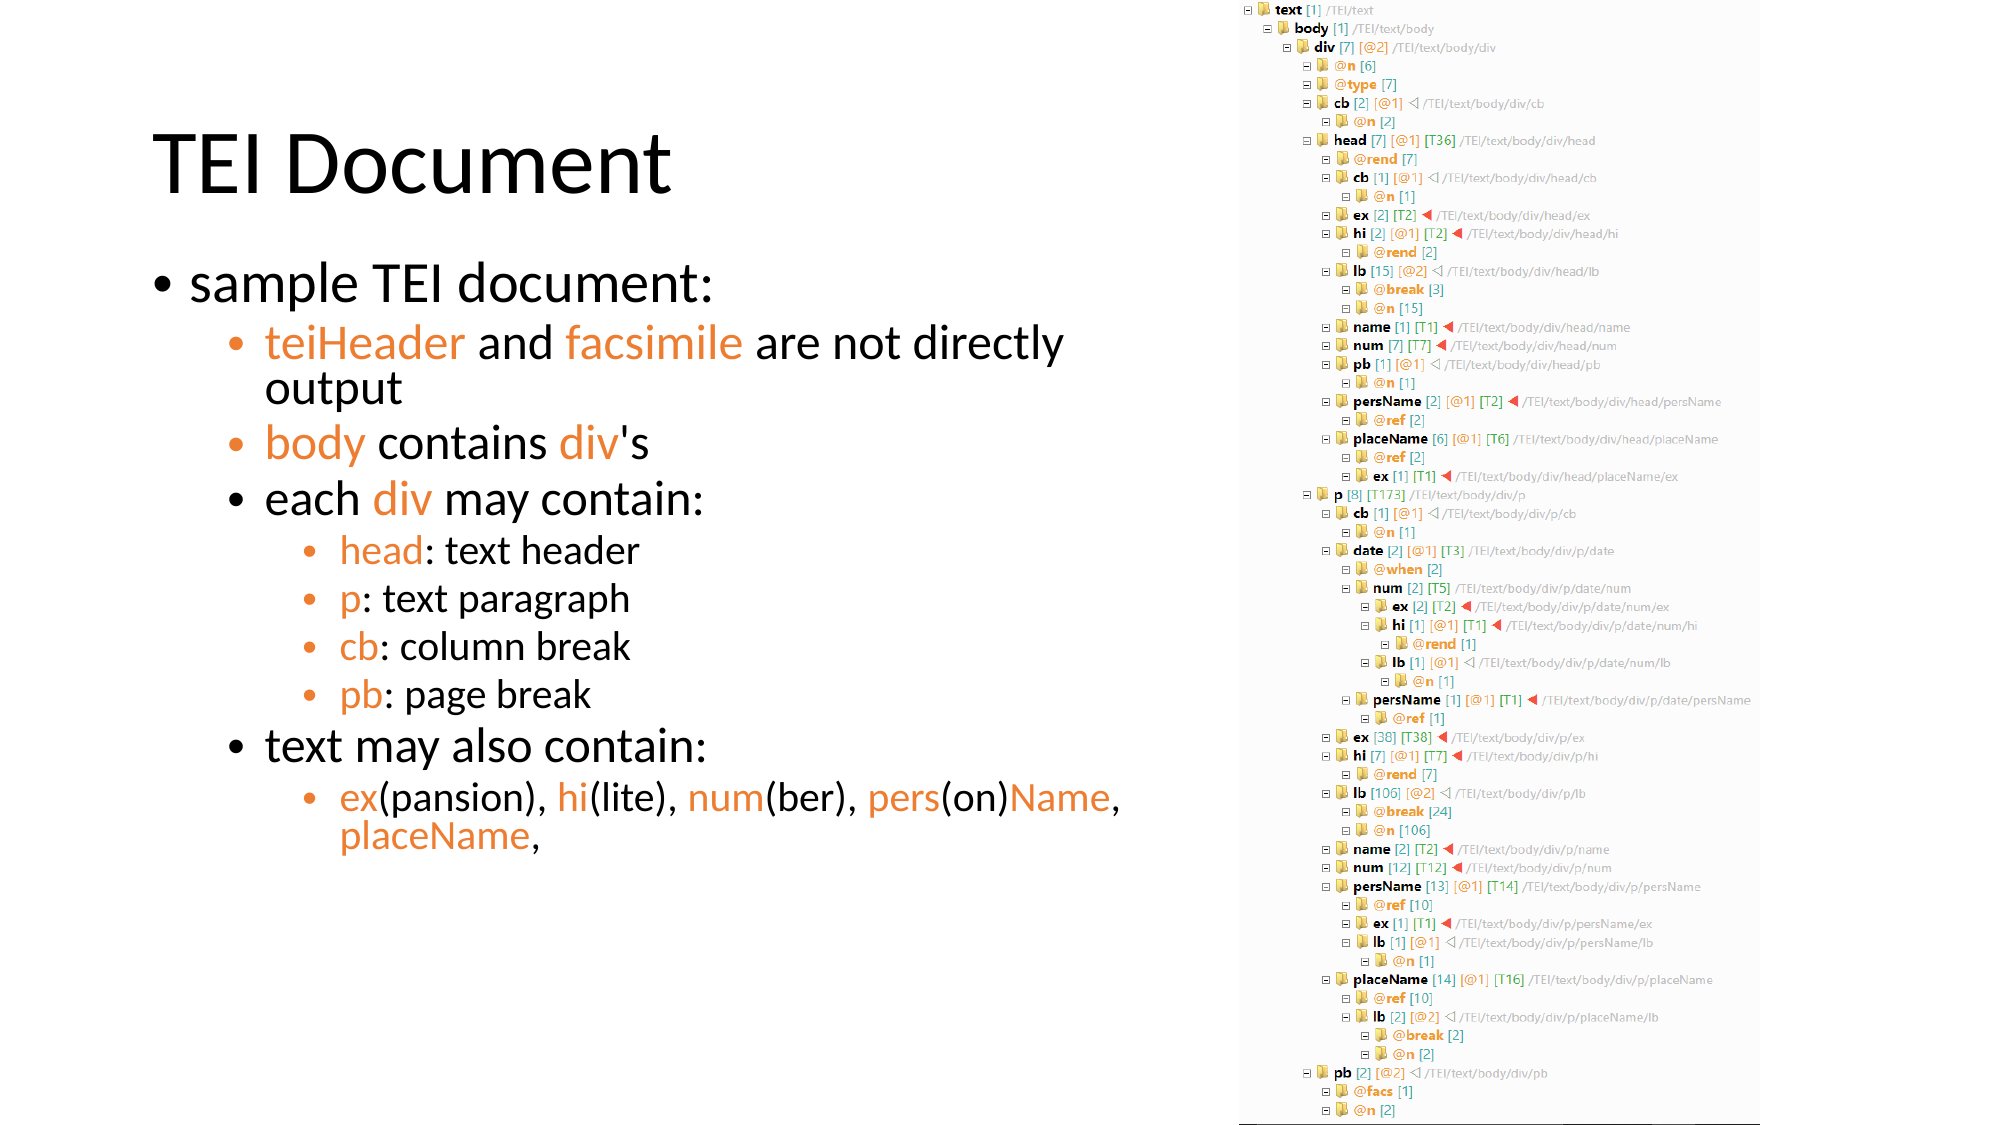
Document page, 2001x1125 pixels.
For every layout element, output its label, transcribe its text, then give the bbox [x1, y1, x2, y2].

picture [1239, 0, 1760, 1125]
text_box TEI Document [137, 59, 1228, 278]
text_box sample TEI document: teiHeader and facsimile are not directly output body contains div's each div may contain: head: text header p: text paragraph cb: column break pb: page break text may also contain: ex(pansion), hi(lite), num(ber), pers(on)Name, placeName, [137, 253, 1147, 1014]
